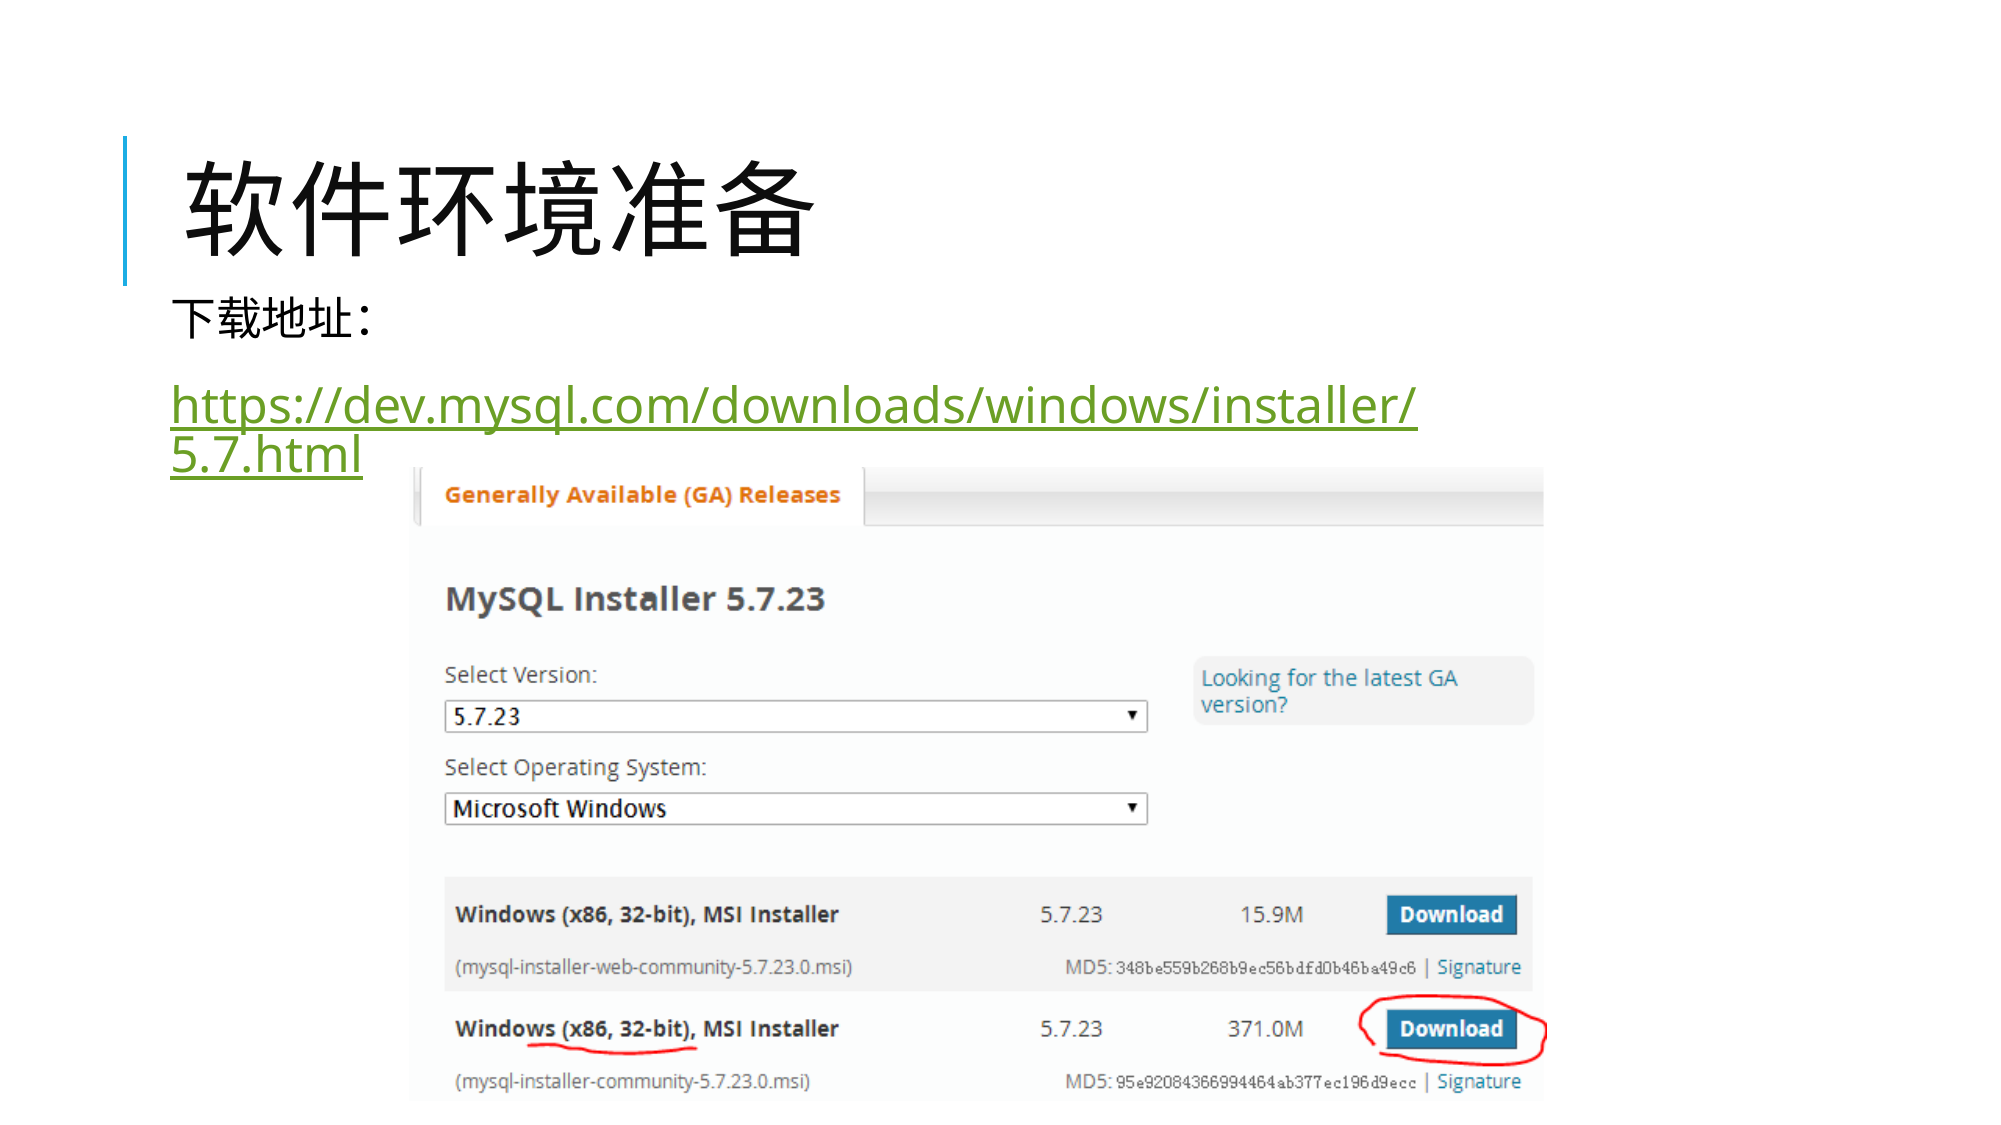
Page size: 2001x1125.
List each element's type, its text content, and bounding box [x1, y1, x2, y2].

picture [409, 467, 1548, 1101]
list 下载地址： https://dev.mysql.com/downloads/windows/installer/5.7.html [147, 288, 1448, 1101]
title 软件环境准备 [168, 96, 1763, 342]
